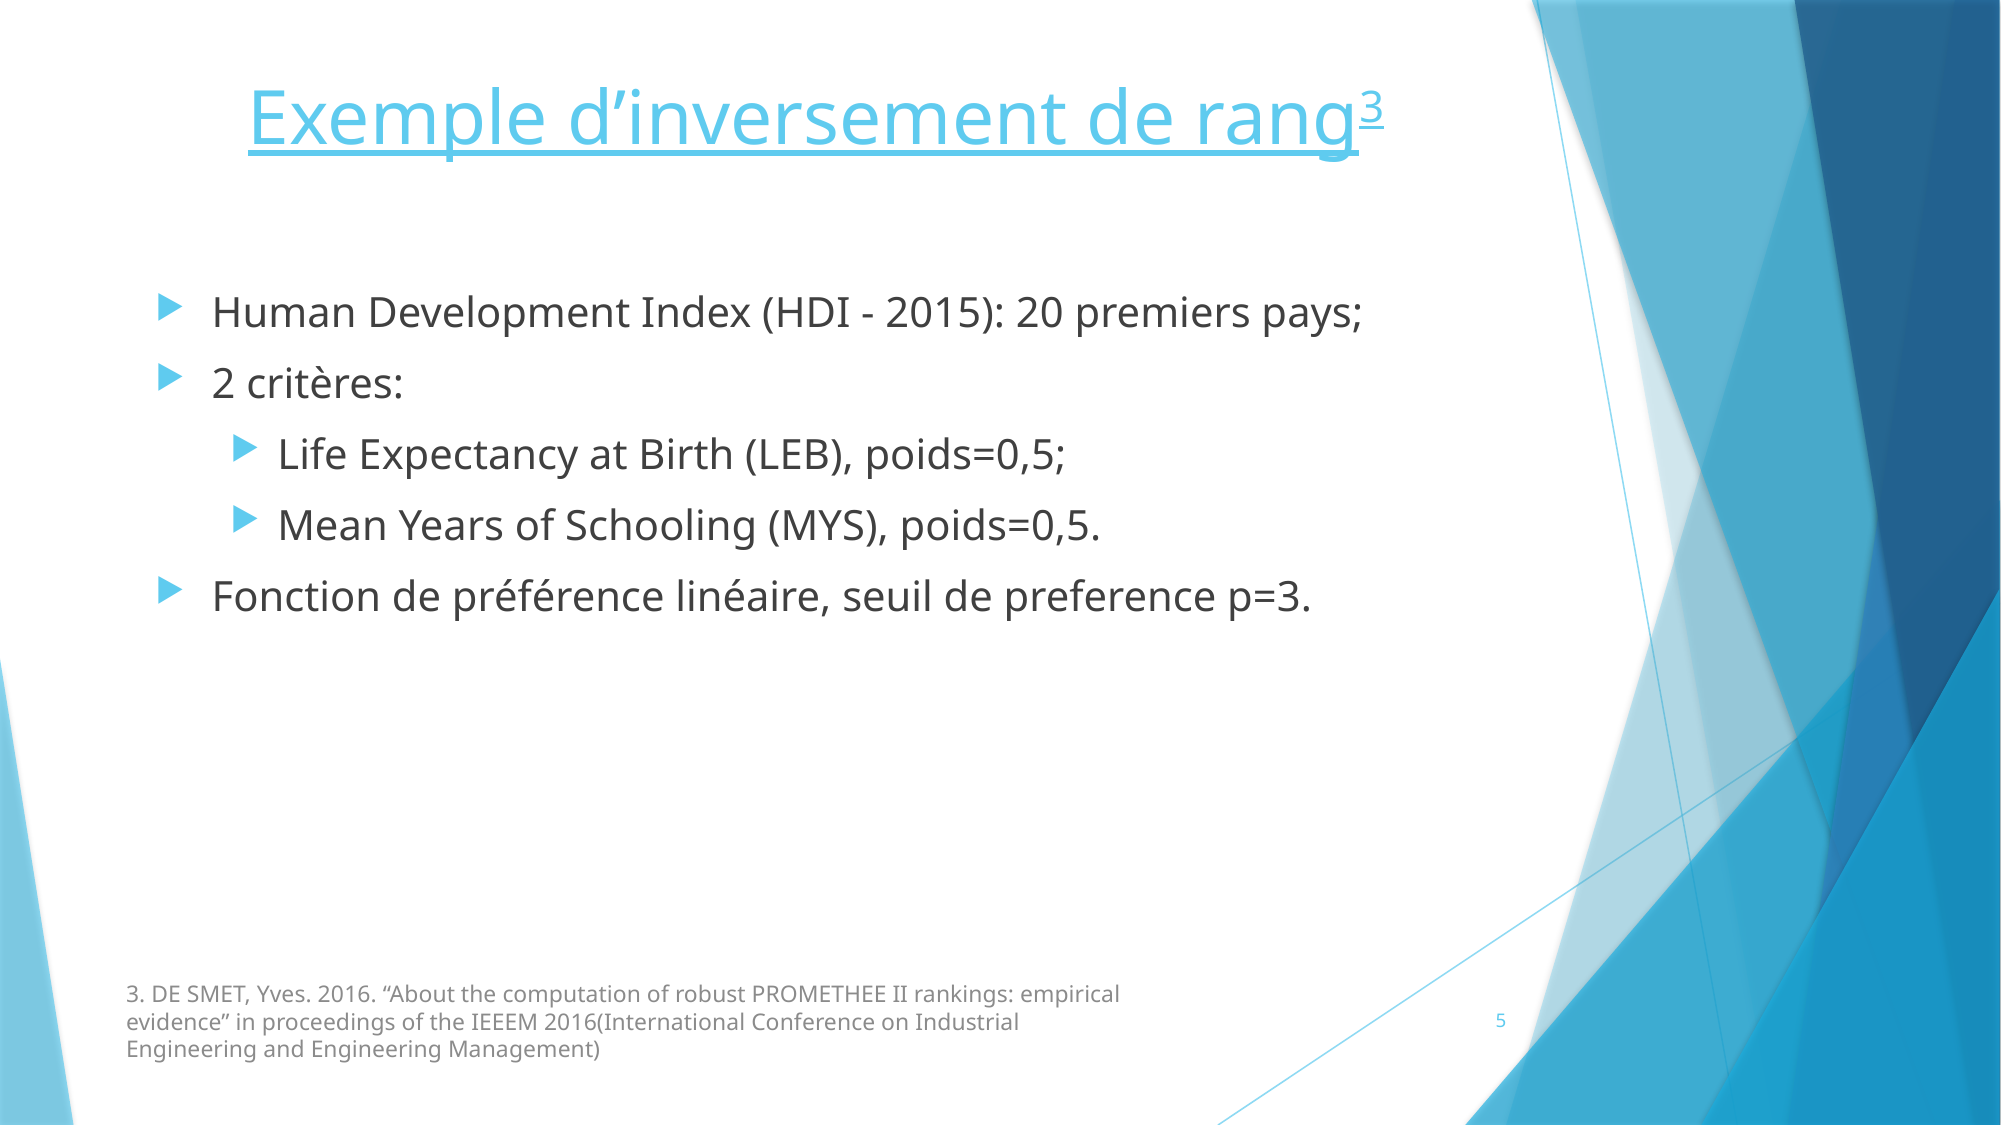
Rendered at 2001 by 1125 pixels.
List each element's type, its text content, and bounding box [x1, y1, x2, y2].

title Exemple d’inversement de rang3 [111, 62, 1522, 279]
footer 3. DE SMET, Yves. 2016. “About the computation of robust PROMETHEE II rankings: empirical evidence” in proceedings of the IEEEM 2016(International Conference on Industrial Engineering and Engineering Management) [111, 991, 1145, 1051]
slide_number 5 [1409, 991, 1522, 1051]
list Human Development Index (HDI - 2015): 20 premiers pays; 2 critères: Life Expectancy at Birth (LEB), poids=0,5; Mean Years of Schooling (MYS), poids=0,5. Fonction de préférence linéaire, seuil de preference p=3. [140, 278, 1551, 916]
